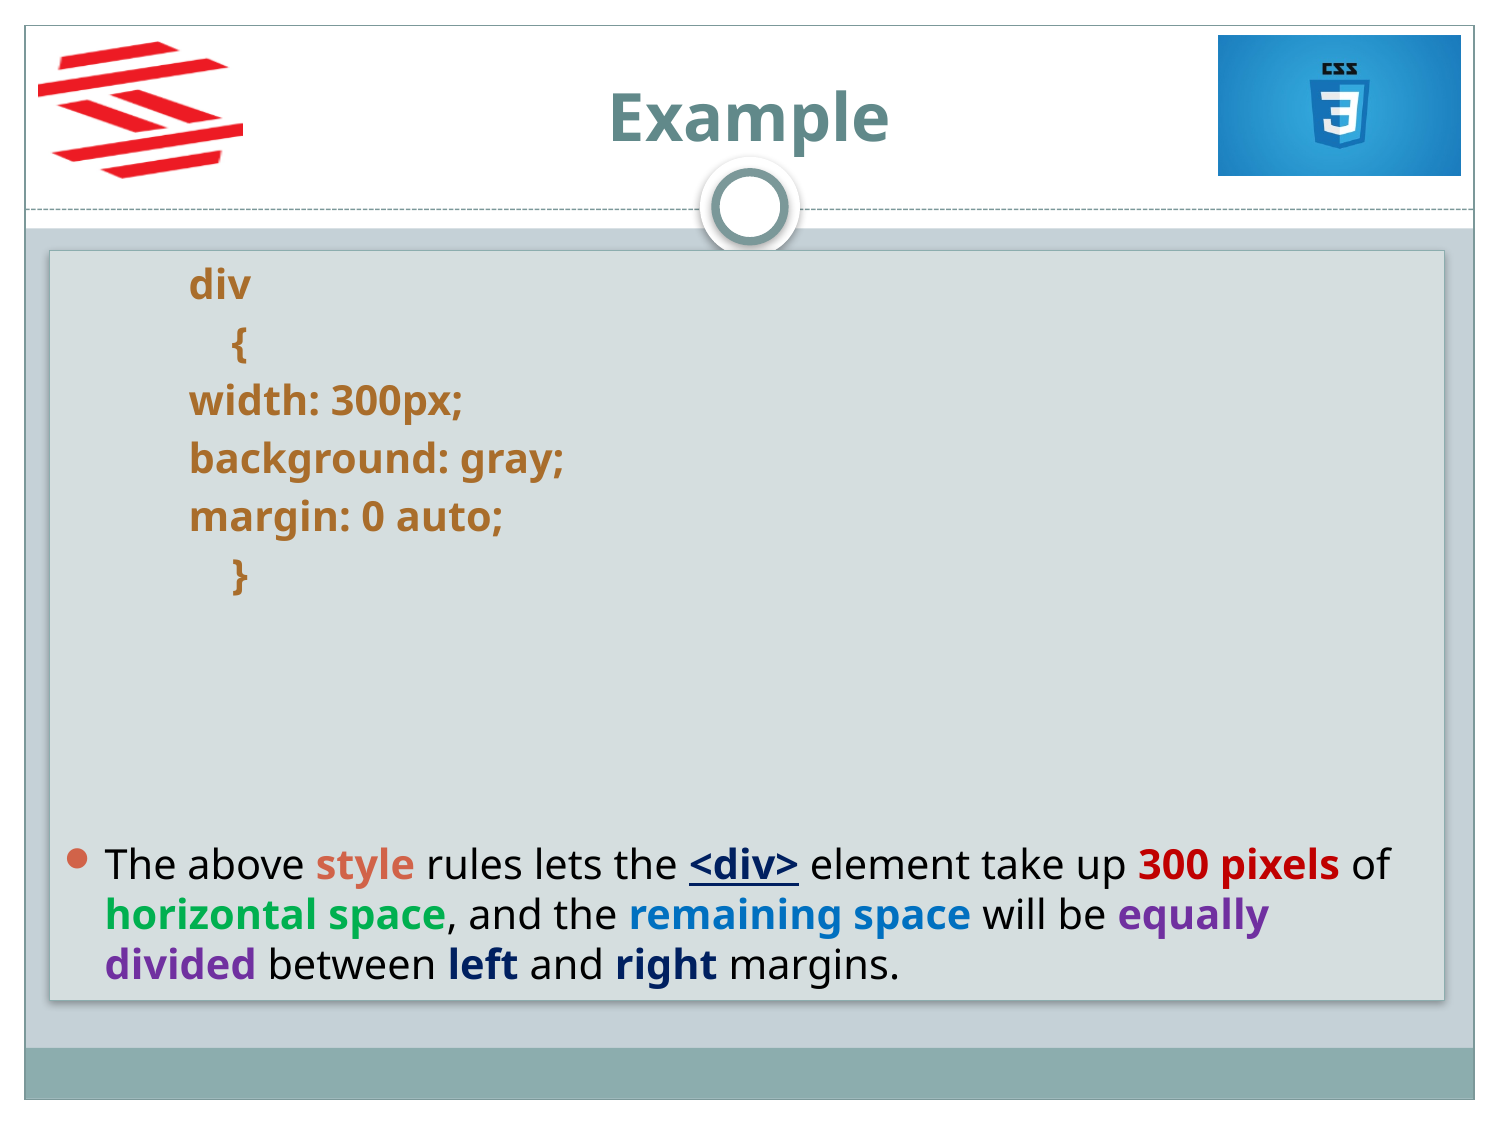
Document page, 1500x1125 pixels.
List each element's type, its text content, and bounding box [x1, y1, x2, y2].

picture [37, 40, 243, 185]
list div { width: 300px; background: gray; margin: 0 auto; } The above style rules lets the <div> element take up 300 pixels of horizontal space, and the remaining space will be equally divided between left and right margins. [49, 250, 1445, 1001]
title Example [237, 37, 1213, 162]
picture [1218, 34, 1462, 176]
